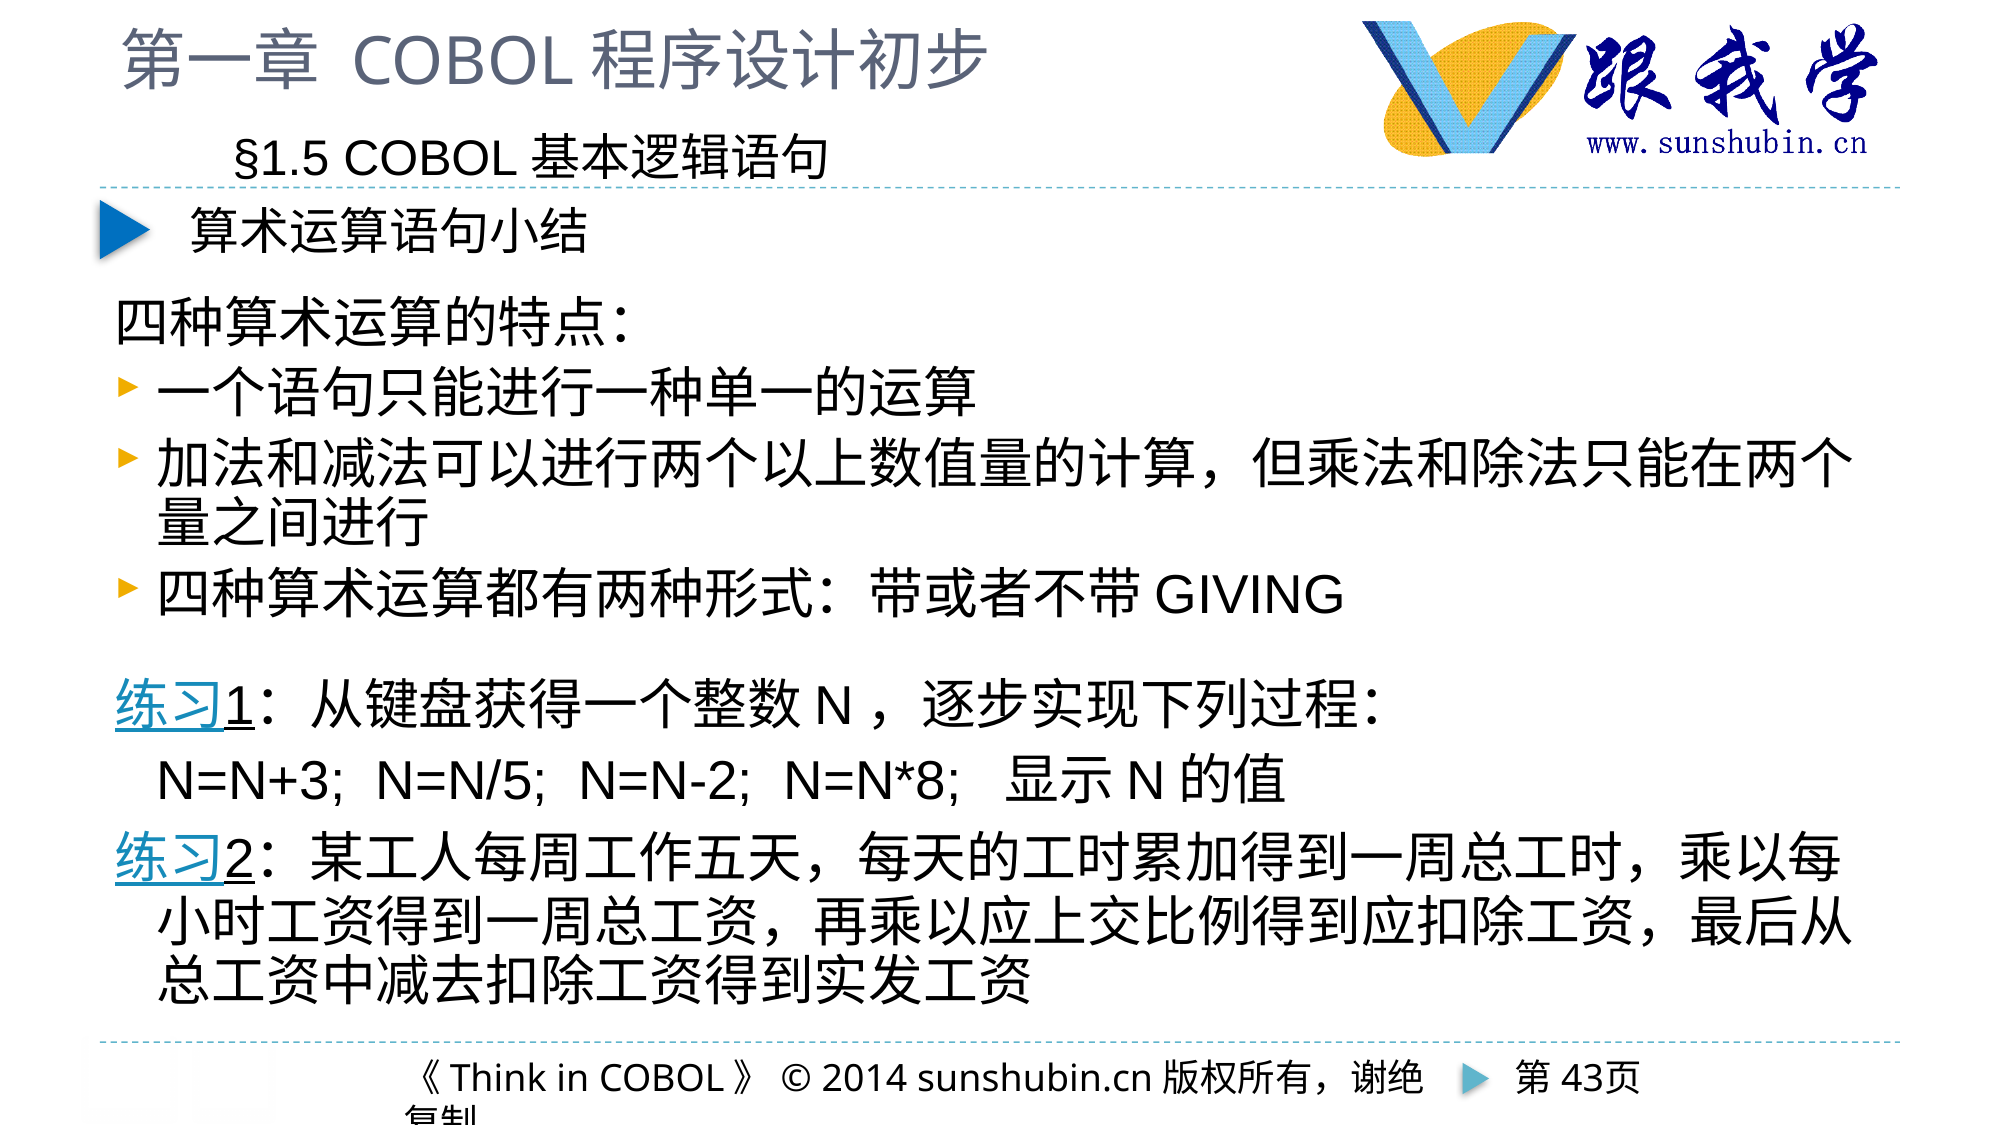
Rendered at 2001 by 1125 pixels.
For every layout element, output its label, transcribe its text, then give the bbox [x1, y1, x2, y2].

picture [1344, 0, 1900, 177]
list 四种算术运算的特点： 一个语句只能进行一种单一的运算 加法和减法可以进行两个以上数值量的计算，但乘法和除法只能在两个量之间进行 四种算术运算都有两种形式：带或者不带GIVING 练习1：从键盘获得一个整数N，逐步实现下列过程： N=N+3; N=N/5; N=N-2; N=N*8; 显示N的值 练习2：某工人每周工作五天，每天的工时累加得到一周总工时，乘以每小时工资得到一周总工资，再乘以应上交比例得到应扣除工资，最后从总工资中减去扣除工资得到实发工资 [99, 287, 1900, 1025]
title 第一章 COBOL程序设计初步 [105, 10, 1305, 99]
list §1.5 COBOL基本逻辑语句 [217, 118, 1305, 182]
list 算术运算语句小结 [175, 192, 1305, 268]
